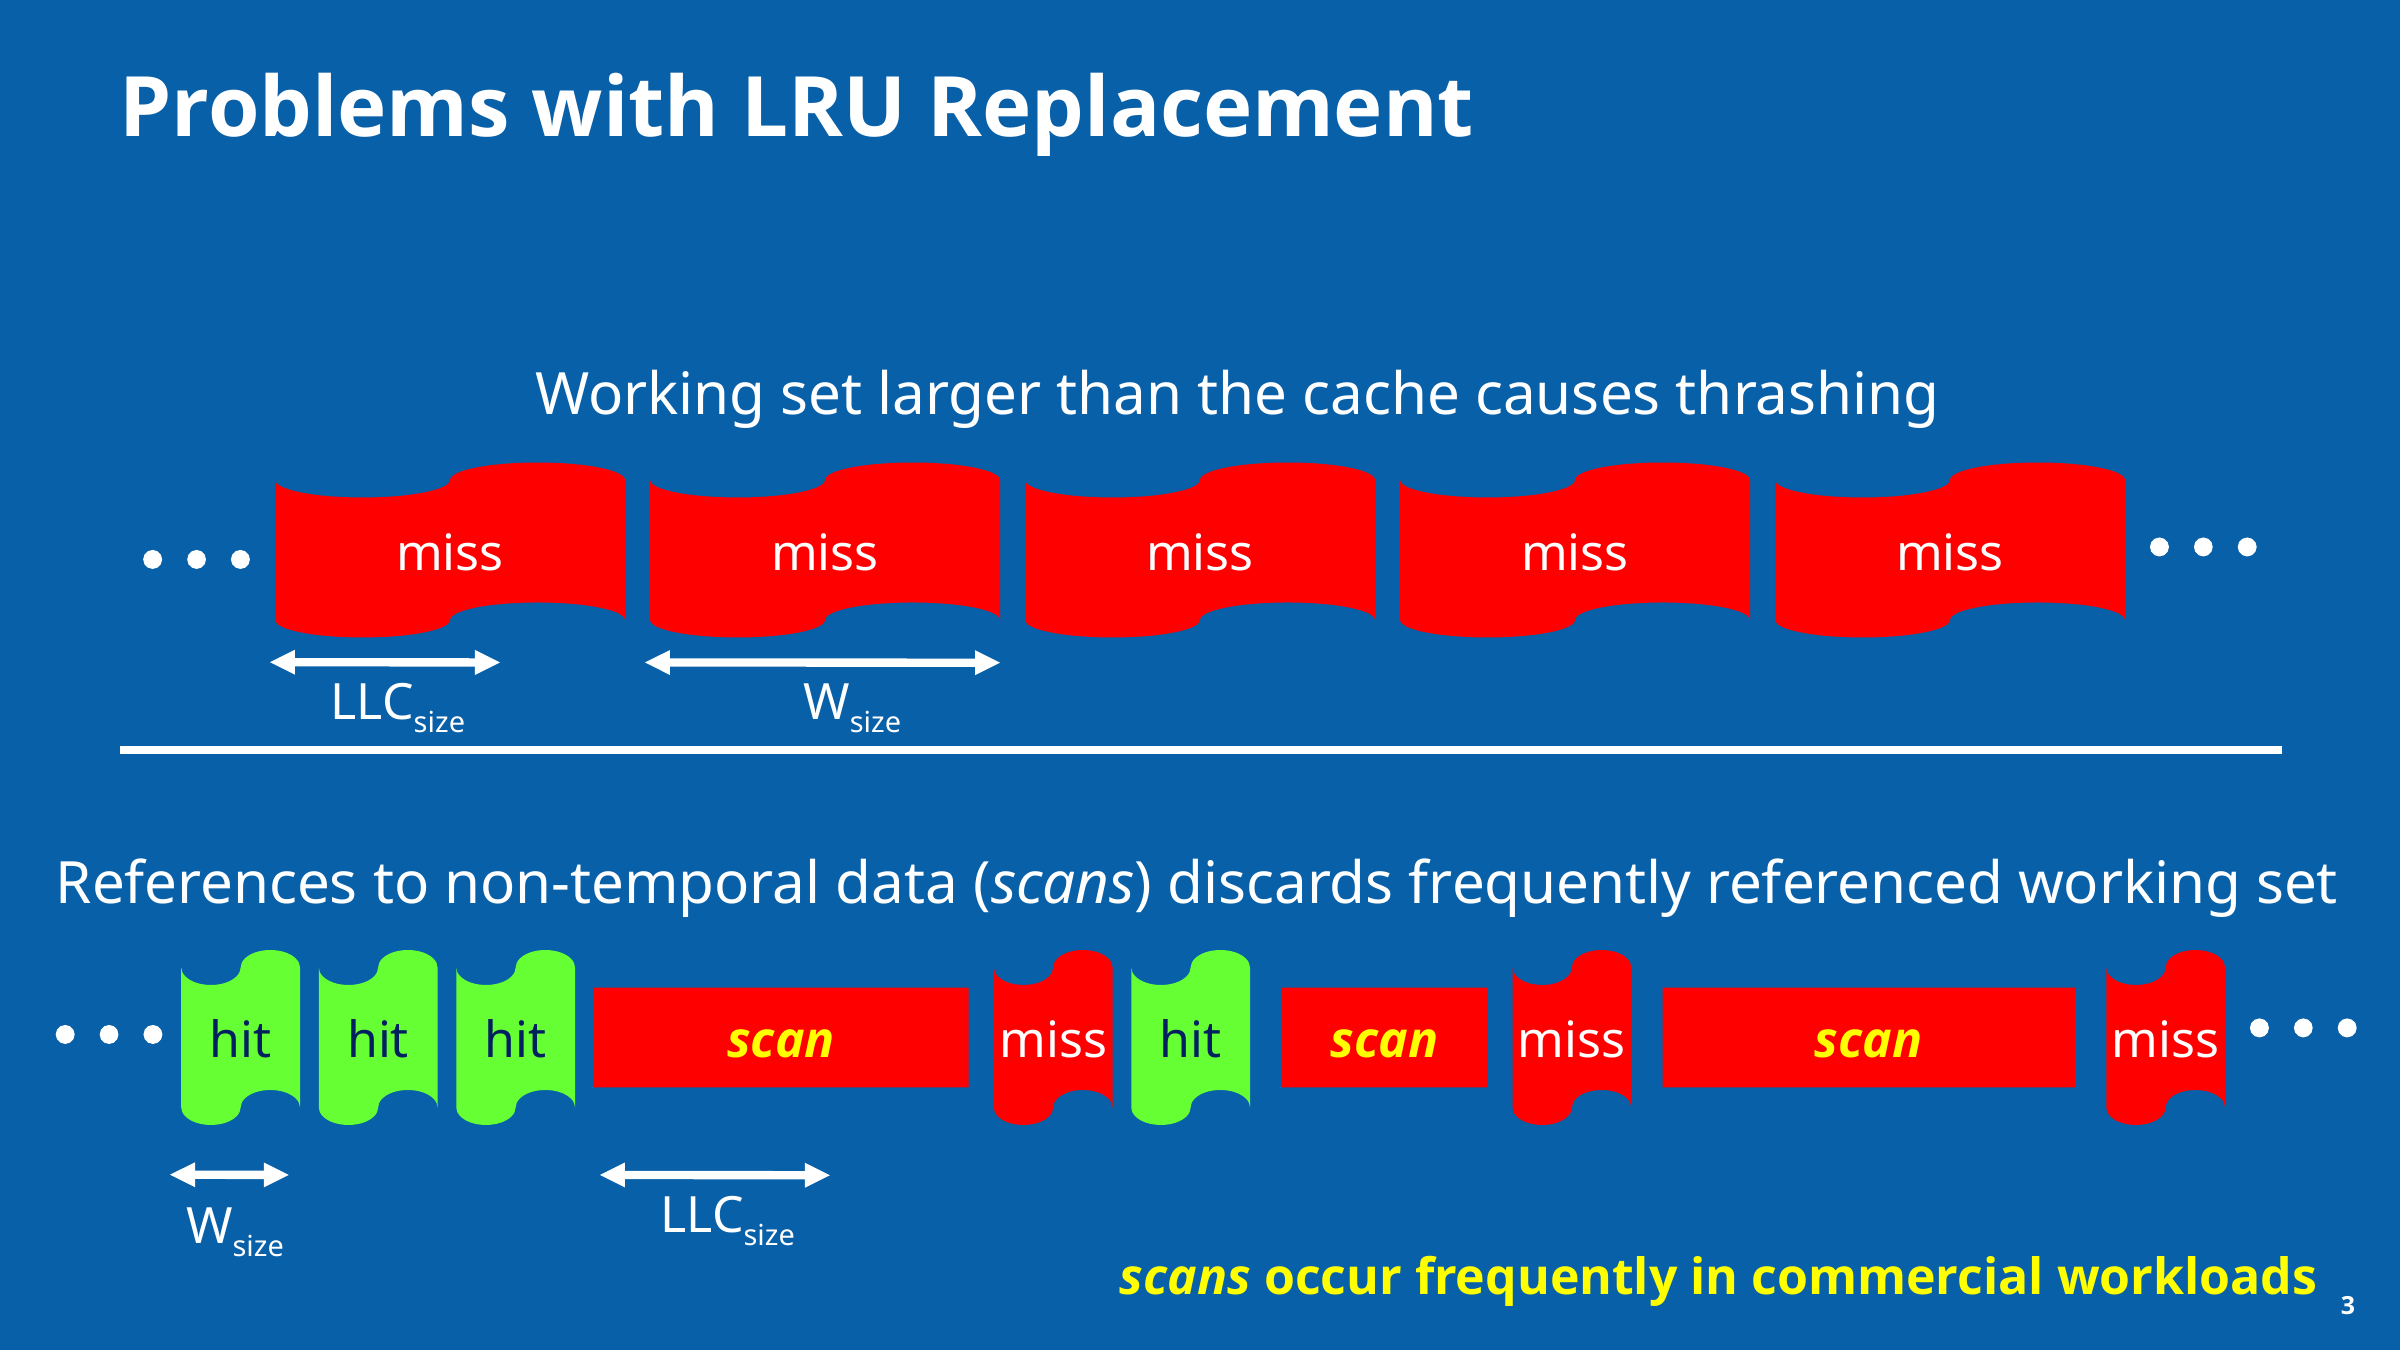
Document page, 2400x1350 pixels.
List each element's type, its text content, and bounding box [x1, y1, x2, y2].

text_box scan [1281, 987, 1488, 1088]
text_box scans occur frequently in commercial workloads [1087, 1236, 2350, 1312]
text_box scan [1662, 987, 2075, 1088]
text_box miss [1400, 462, 1751, 638]
text_box miss [1775, 462, 2126, 638]
text_box miss [993, 950, 1113, 1125]
text_box Wsize [788, 672, 917, 746]
text_box [2193, 537, 2213, 557]
text_box [2237, 537, 2257, 557]
text_box miss [650, 462, 1001, 638]
text_box LLCsize [315, 672, 481, 746]
text_box Working set larger than the cache causes thrashing [200, 348, 2200, 434]
text_box miss [1025, 462, 1376, 638]
text_box hit [318, 950, 438, 1125]
text_box [143, 549, 163, 569]
text_box hit [1131, 950, 1251, 1125]
text_box hit [456, 950, 576, 1125]
text_box Wsize [171, 1186, 299, 1270]
text_box miss [1512, 950, 1632, 1125]
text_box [55, 1024, 163, 1045]
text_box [2249, 1018, 2357, 1038]
text_box scan [593, 987, 969, 1088]
text_box miss [275, 462, 626, 638]
text_box miss [2106, 950, 2226, 1125]
text_box References to non-temporal data (scans) discards frequently referenced working set [0, 837, 2385, 923]
slide_number 3 [2340, 1289, 2400, 1350]
title Problems with LRU Replacement [119, 53, 2282, 229]
text_box hit [181, 950, 301, 1125]
text_box [2149, 537, 2169, 557]
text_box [599, 1174, 831, 1252]
text_box [187, 549, 206, 569]
text_box [230, 549, 250, 569]
